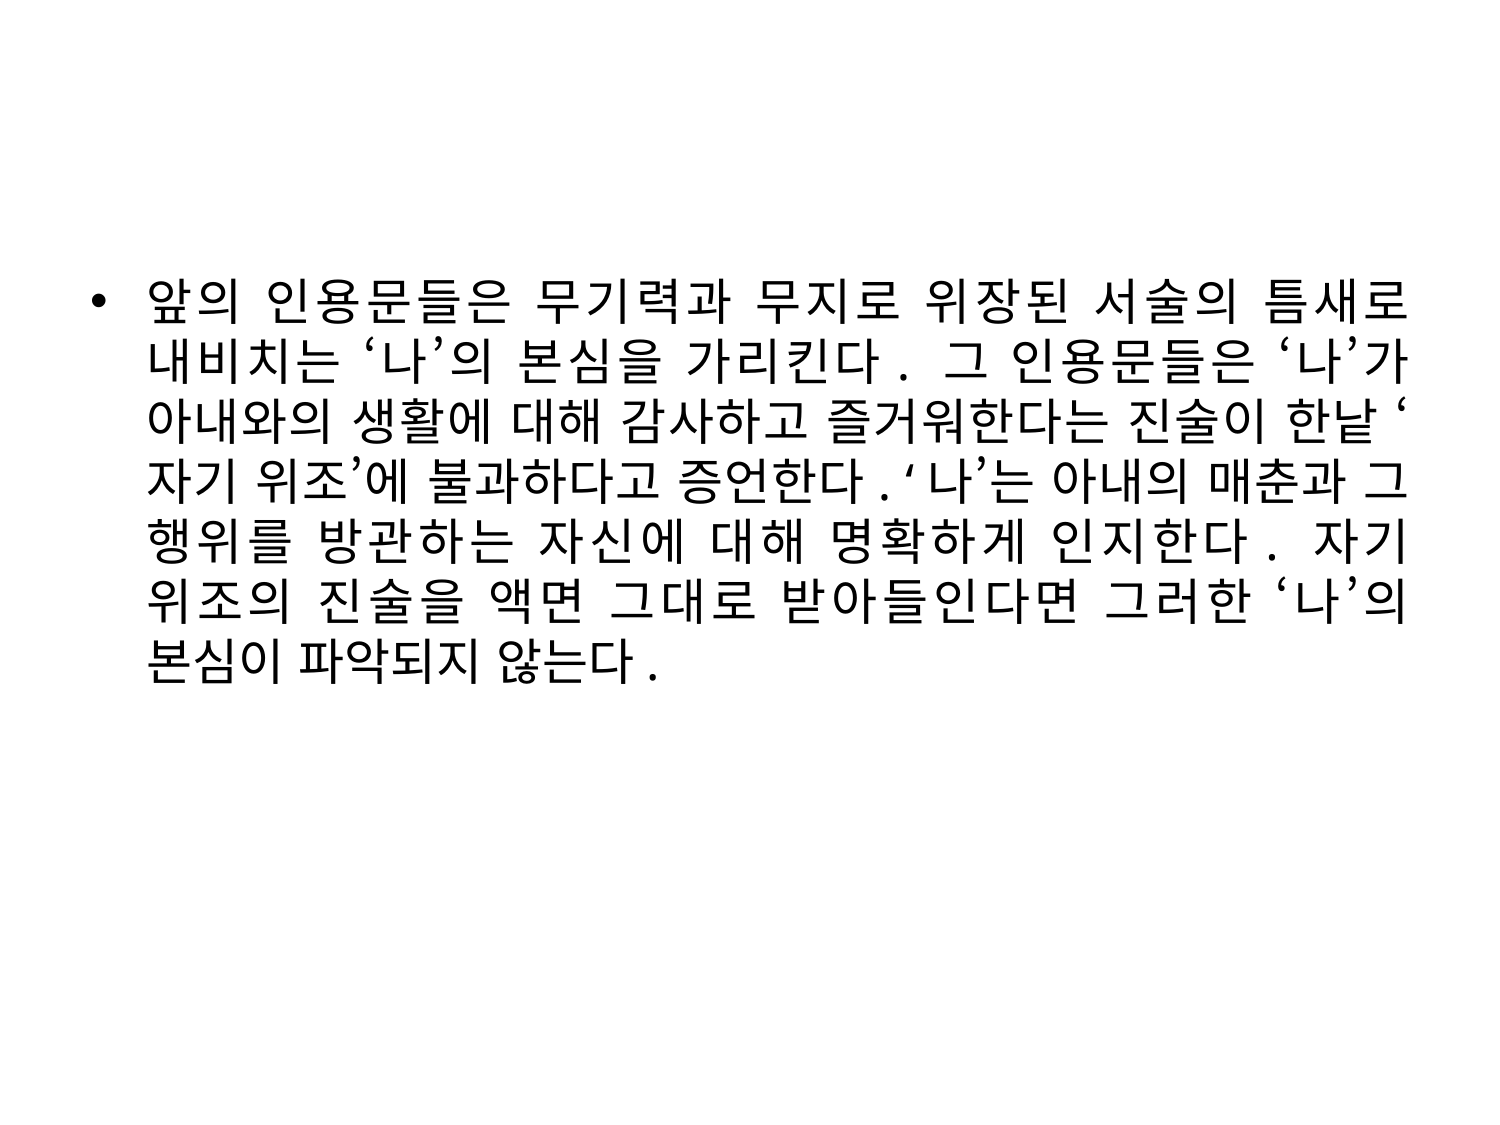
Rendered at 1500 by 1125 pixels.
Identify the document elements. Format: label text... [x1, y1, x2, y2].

list 앞의 인용문들은 무기력과 무지로 위장된 서술의 틈새로 내비치는 ‘나’의 본심을 가리킨다. 그 인용문들은 ‘나’가 아내와의 생활에 대해 감사하고 즐거워한다는 진술이 한낱 ‘자기 위조’에 불과하다고 증언한다. ‘나’는 아내의 매춘과 그 행위를 방관하는 자신에 대해 명확하게 인지한다. 자기 위조의 진술을 액면 그대로 받아들인다면 그러한 ‘나’의 본심이 파악되지 않는다. [75, 262, 1425, 1005]
